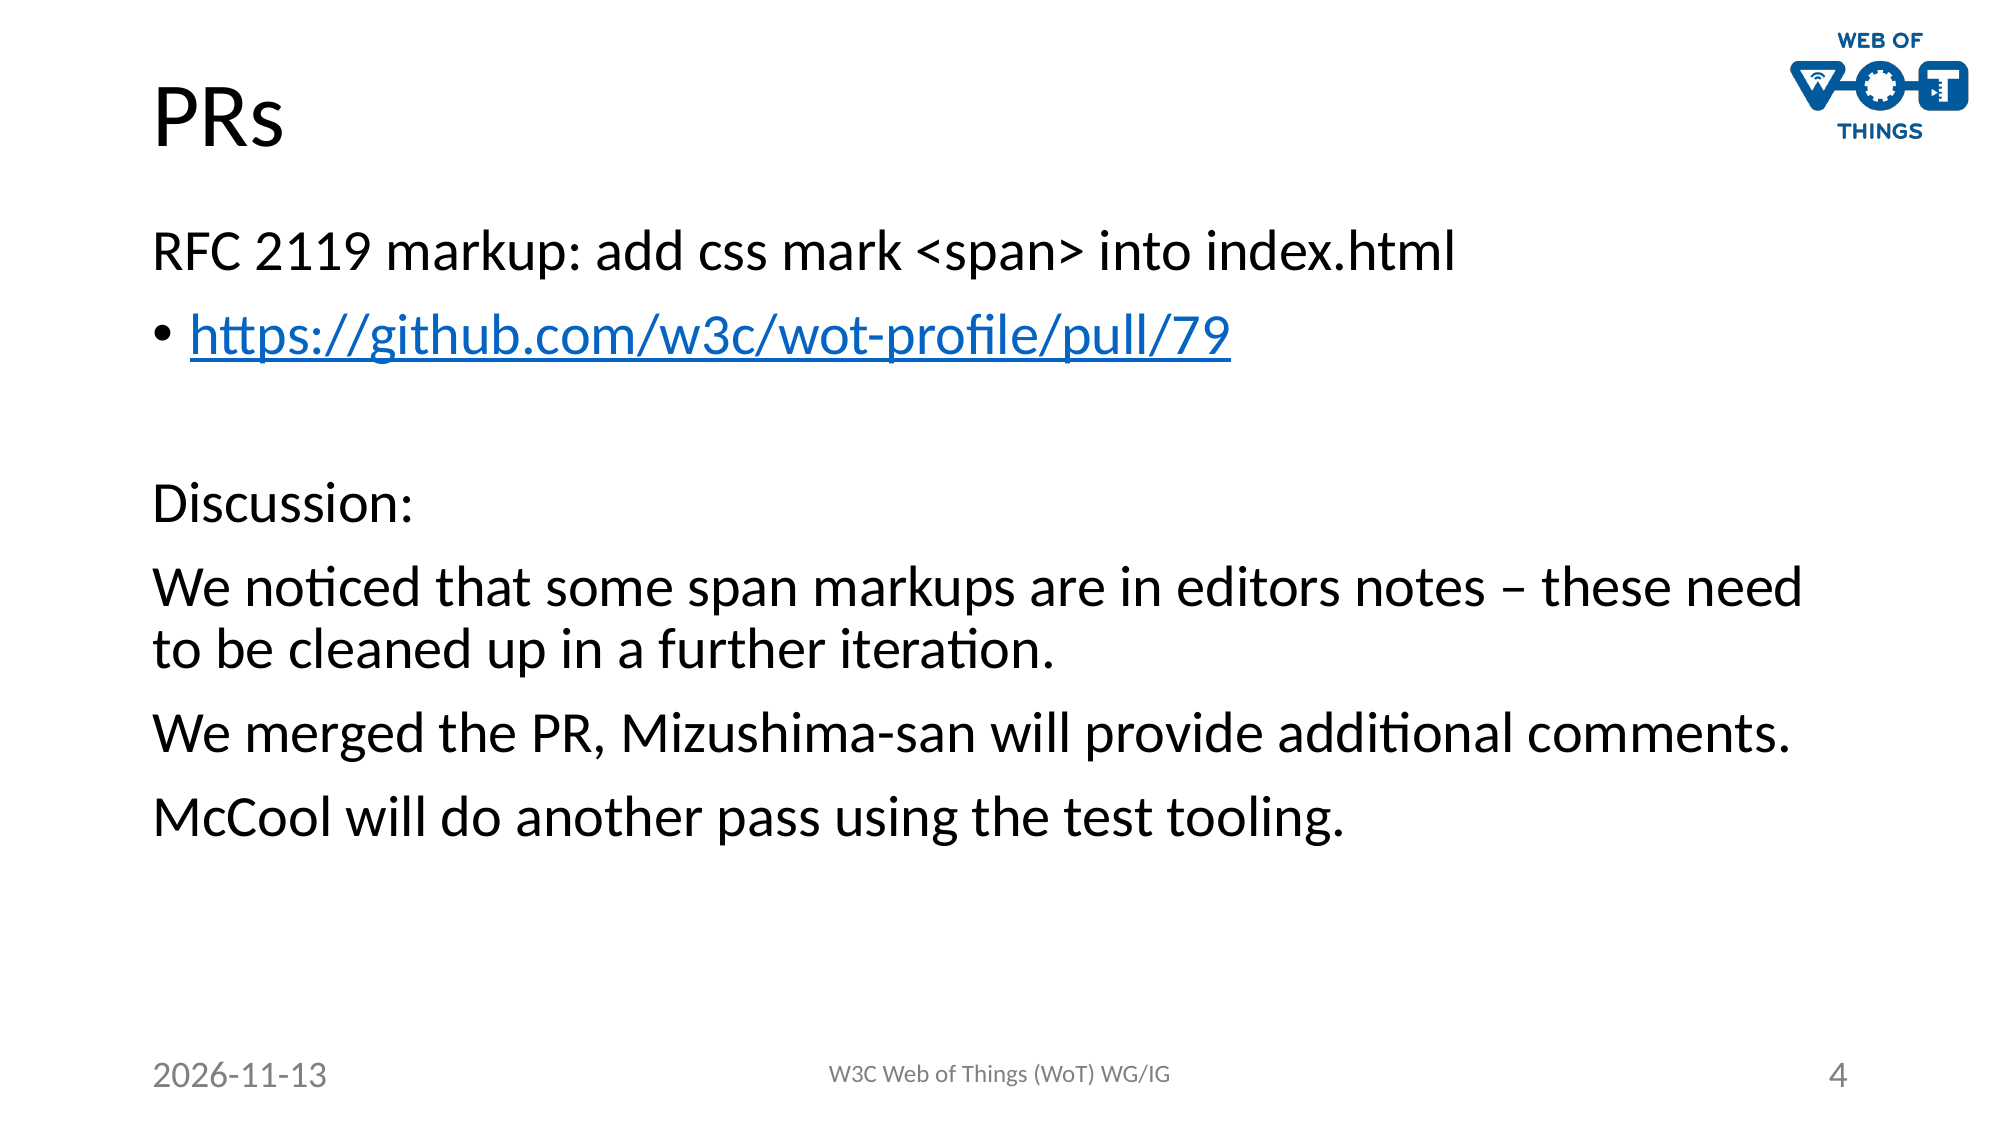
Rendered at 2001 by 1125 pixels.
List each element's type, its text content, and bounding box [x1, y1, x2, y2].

slide_number 4 [1412, 1042, 1863, 1103]
footer W3C Web of Things (WoT) WG/IG [662, 1042, 1338, 1103]
list RFC 2119 markup: add css mark <span> into index.html https://github.com/w3c/wot-profile/pull/79 Discussion: We noticed that some span markups are in editors notes – these need to be cleaned up in a further iteration. We merged the PR, Mizushima-san will provide additional comments. McCool will do another pass using the test tooling. [137, 212, 1863, 1014]
title PRs [137, 59, 1863, 212]
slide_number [137, 1042, 588, 1103]
picture [1773, 22, 1985, 149]
